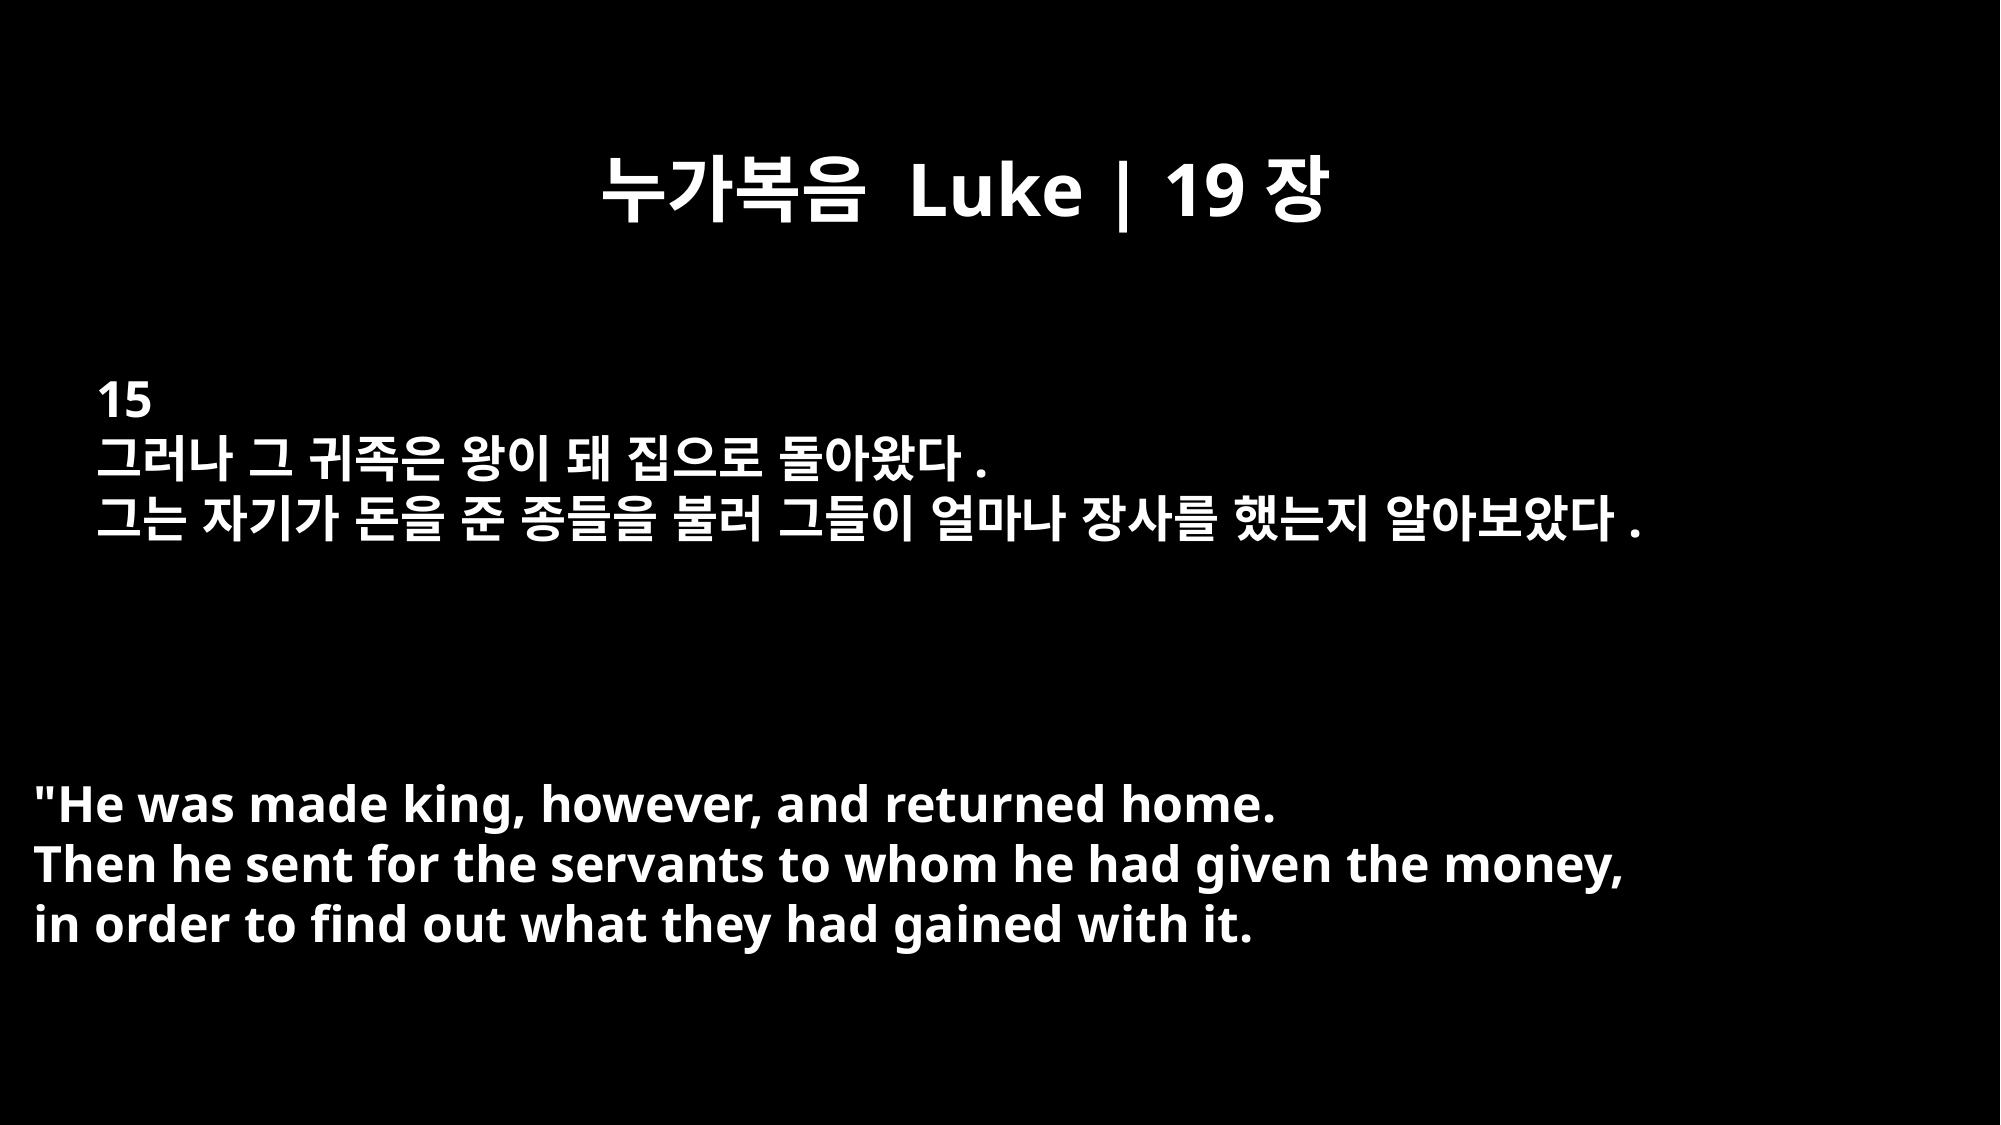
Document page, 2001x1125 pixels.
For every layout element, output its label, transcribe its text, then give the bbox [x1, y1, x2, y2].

text_box "He was made king, however, and returned home. Then he sent for the servants to whom he had given the money, in order to find out what they had gained with it. [18, 764, 1654, 960]
text_box 15 그러나 그 귀족은 왕이 돼 집으로 돌아왔다. 그는 자기가 돈을 준 종들을 불러 그들이 얼마나 장사를 했는지 알아보았다. [81, 359, 1658, 555]
text_box 누가복음 Luke | 19장 [585, 136, 1347, 239]
